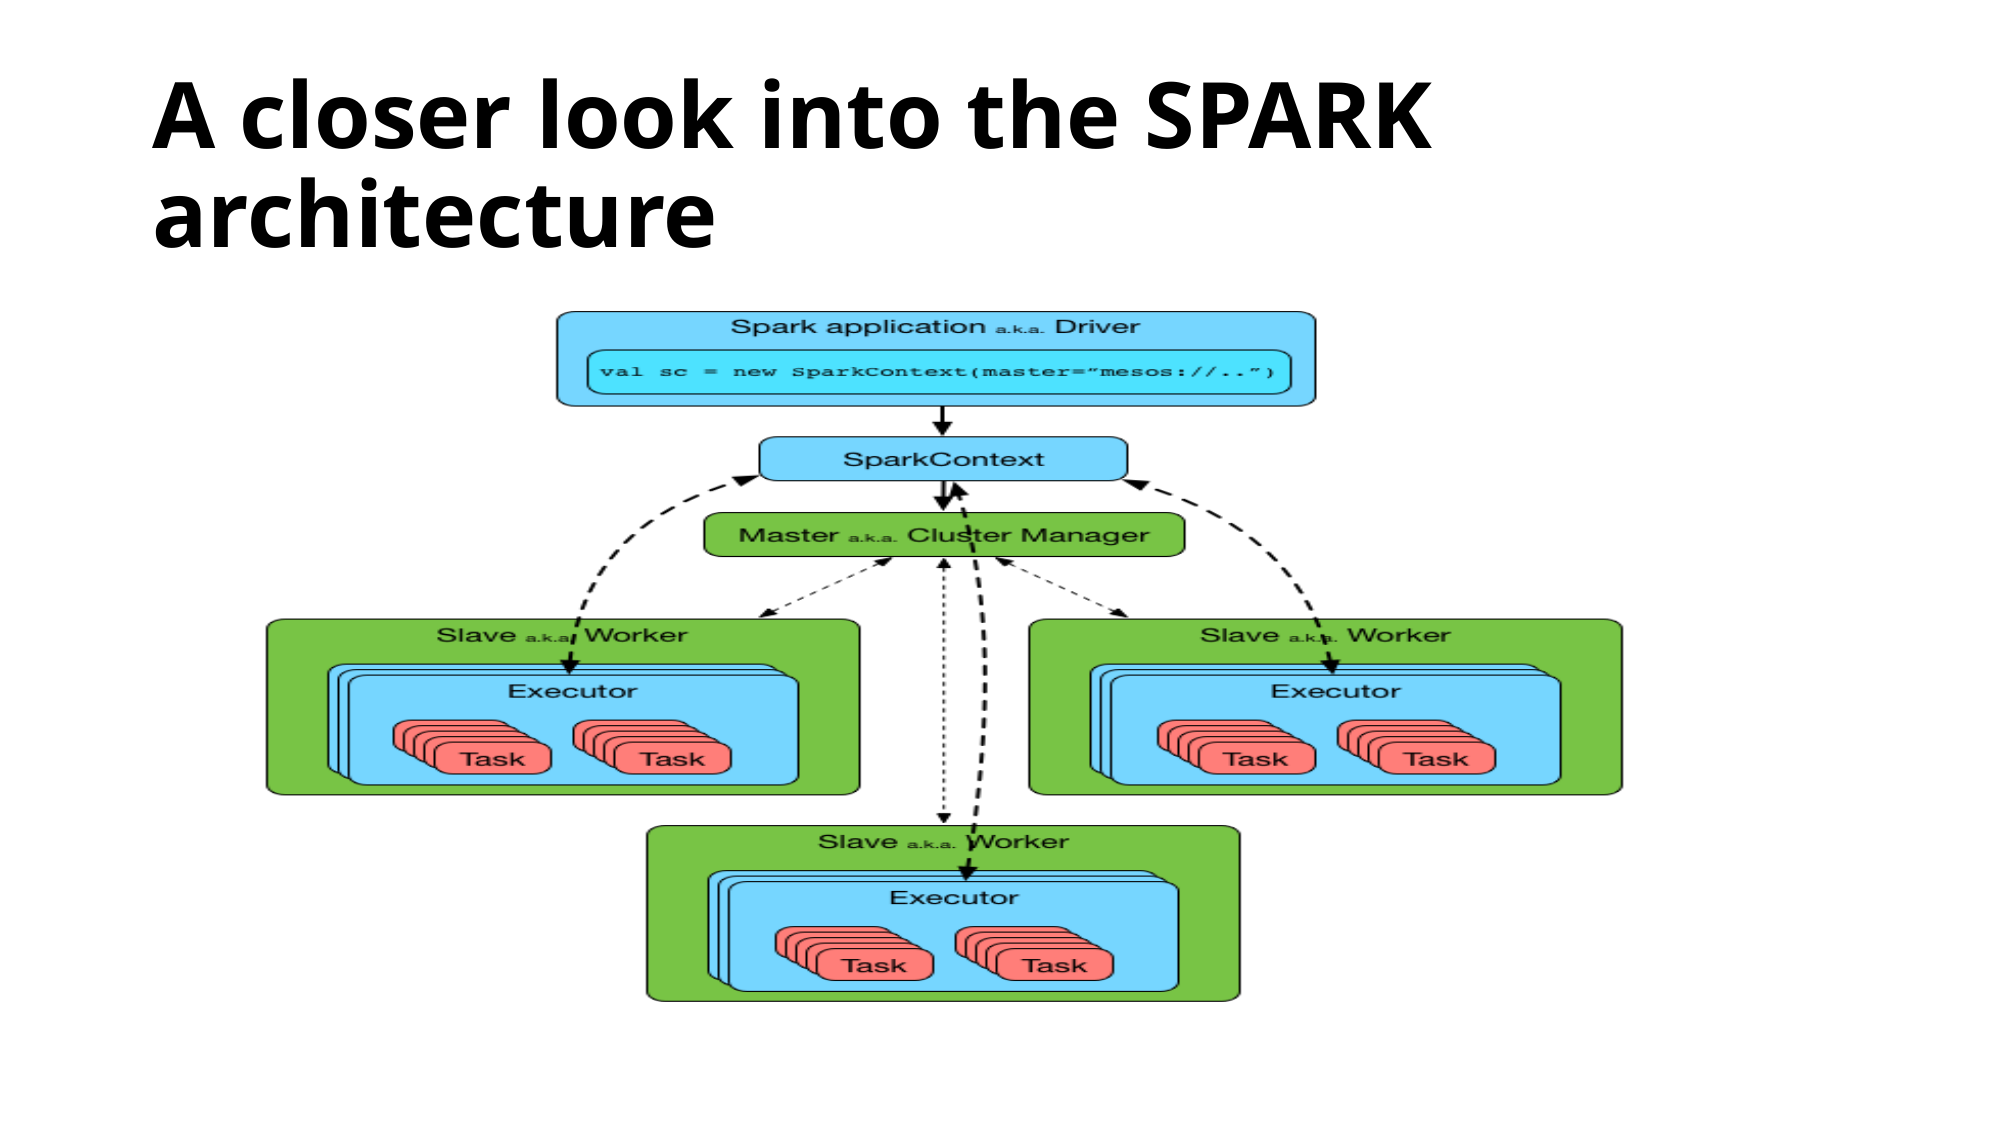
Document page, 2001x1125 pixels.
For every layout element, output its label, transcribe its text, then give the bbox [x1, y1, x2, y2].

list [244, 299, 1646, 1014]
title A closer look into the SPARK architecture [137, 59, 1863, 278]
